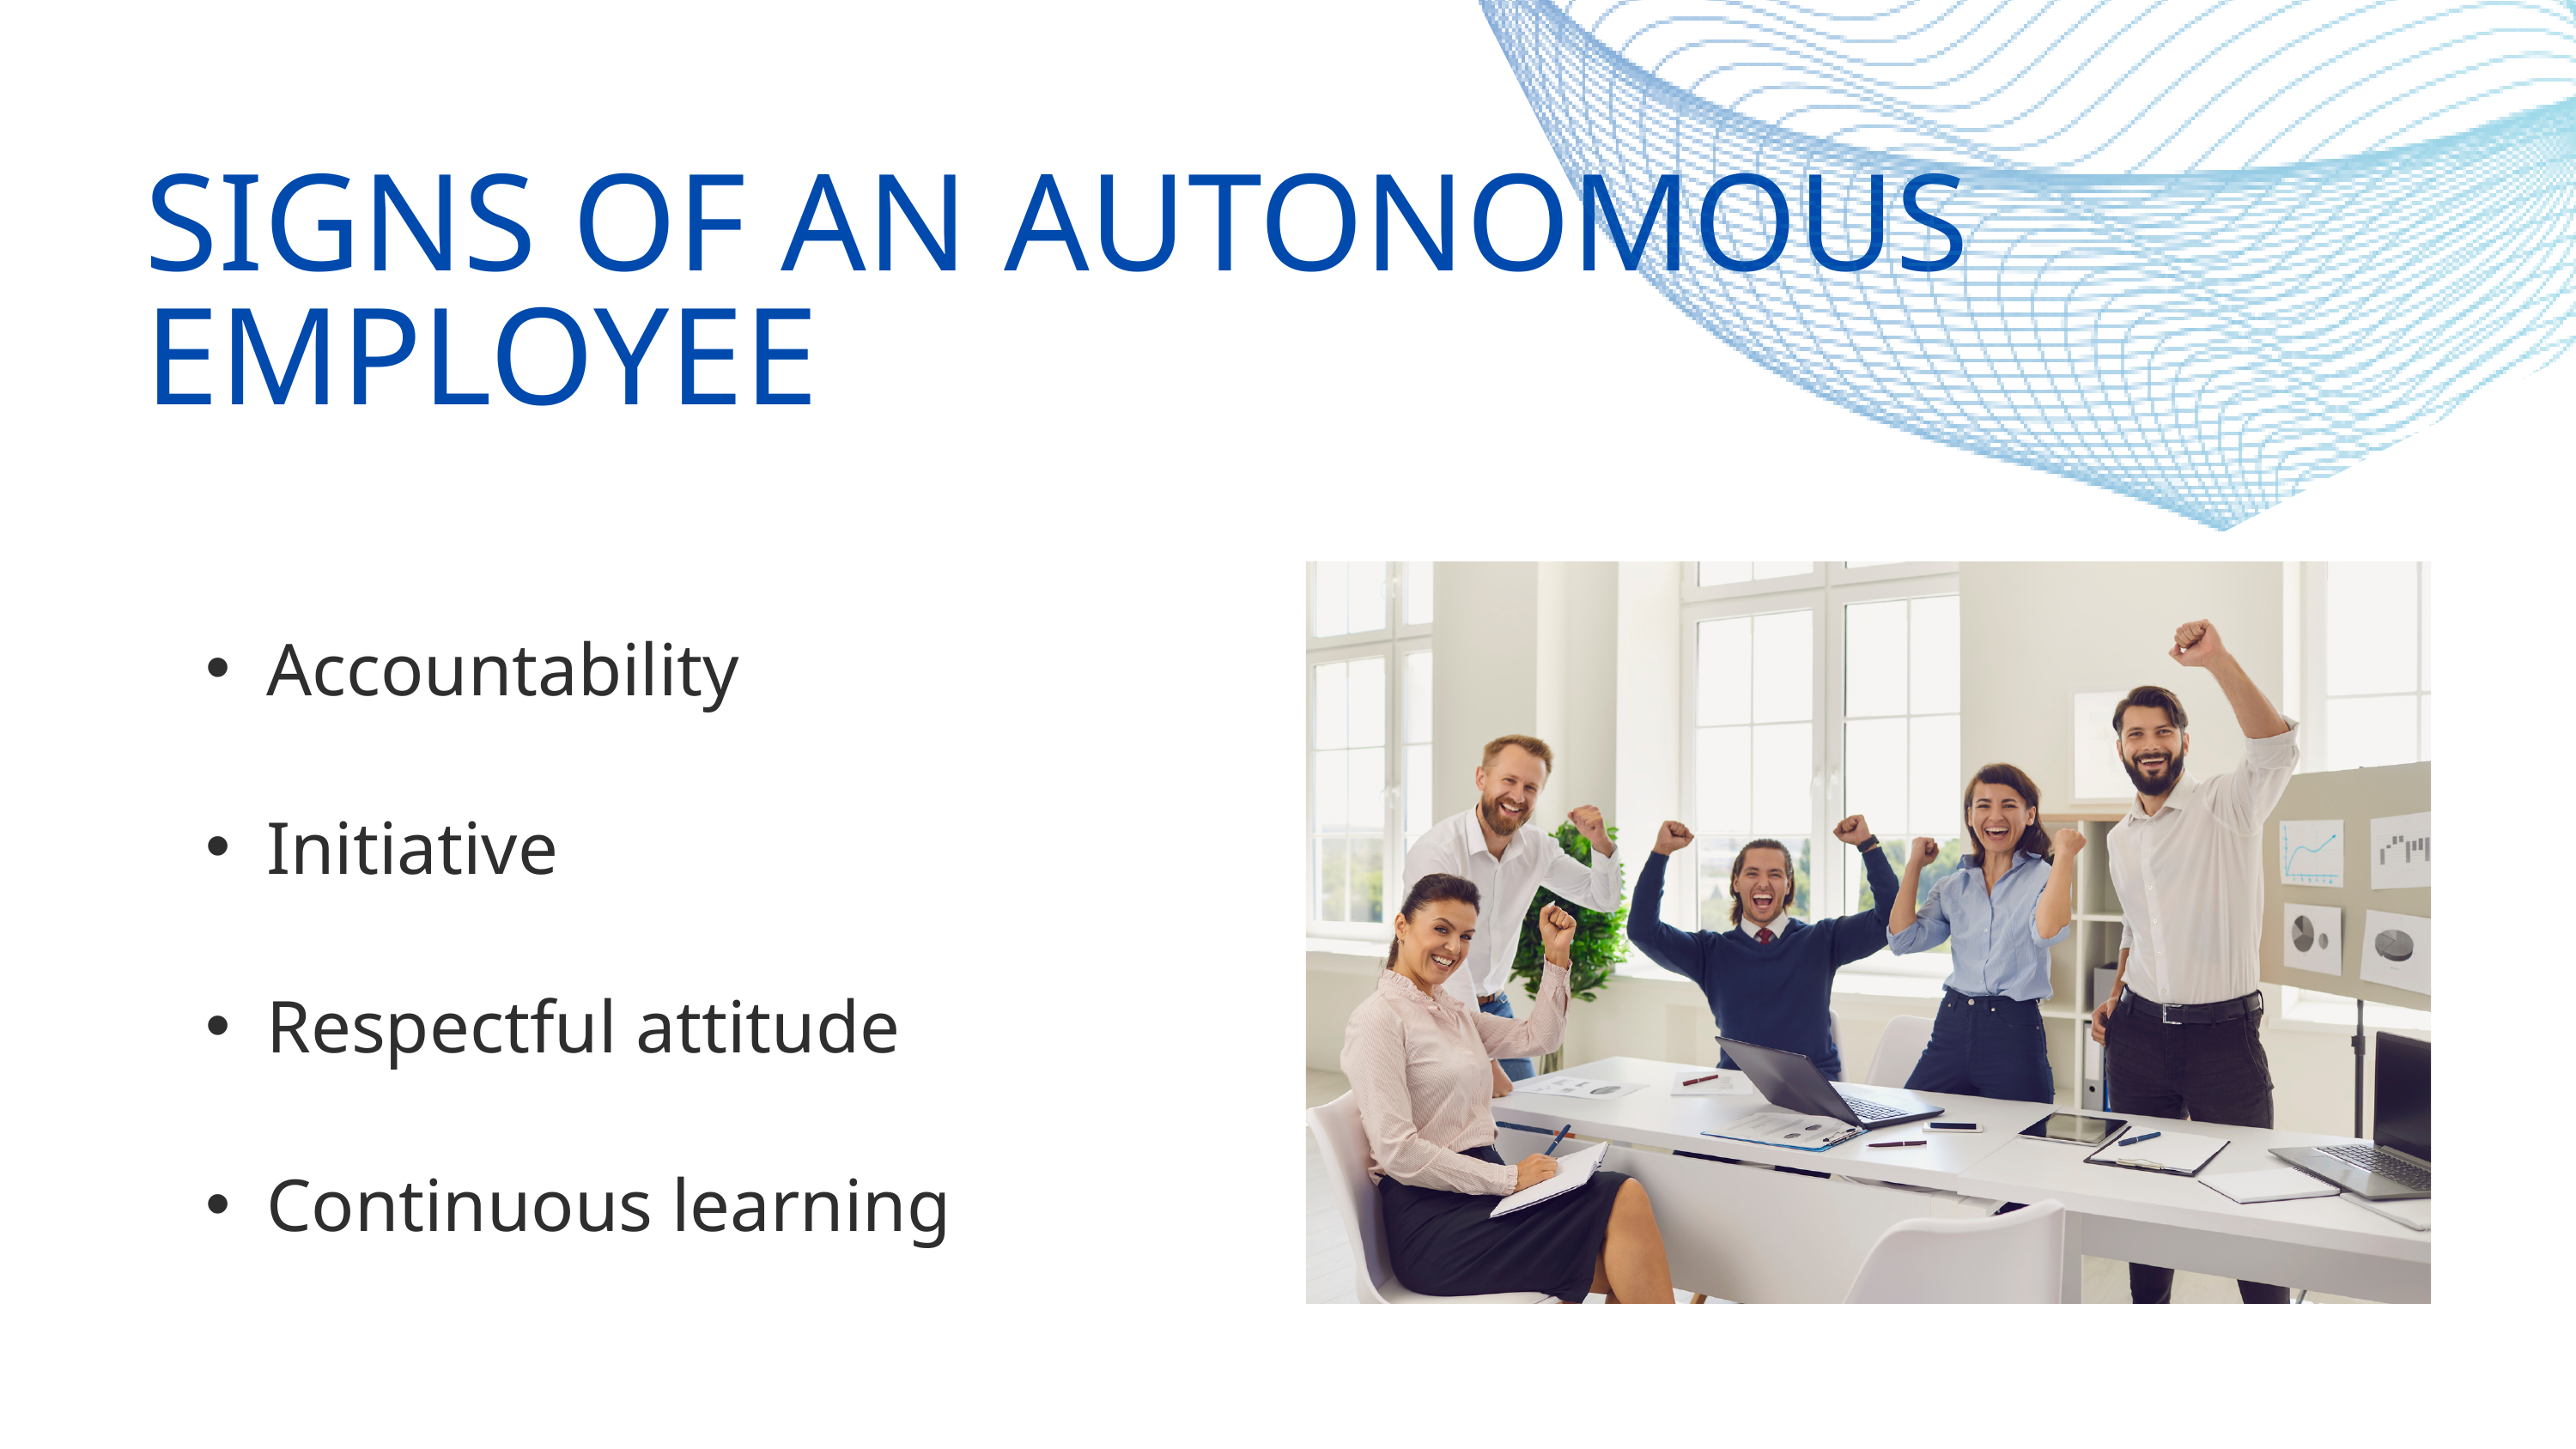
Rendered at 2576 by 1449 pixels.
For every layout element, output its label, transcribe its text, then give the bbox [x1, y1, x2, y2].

text_box [1476, 0, 2576, 560]
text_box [1305, 561, 2432, 1304]
text_box Accountability Initiative Respectful attitude Continuous learning [144, 530, 1006, 1246]
text_box SIGNS OF AN AUTONOMOUS EMPLOYEE [144, 163, 1698, 433]
